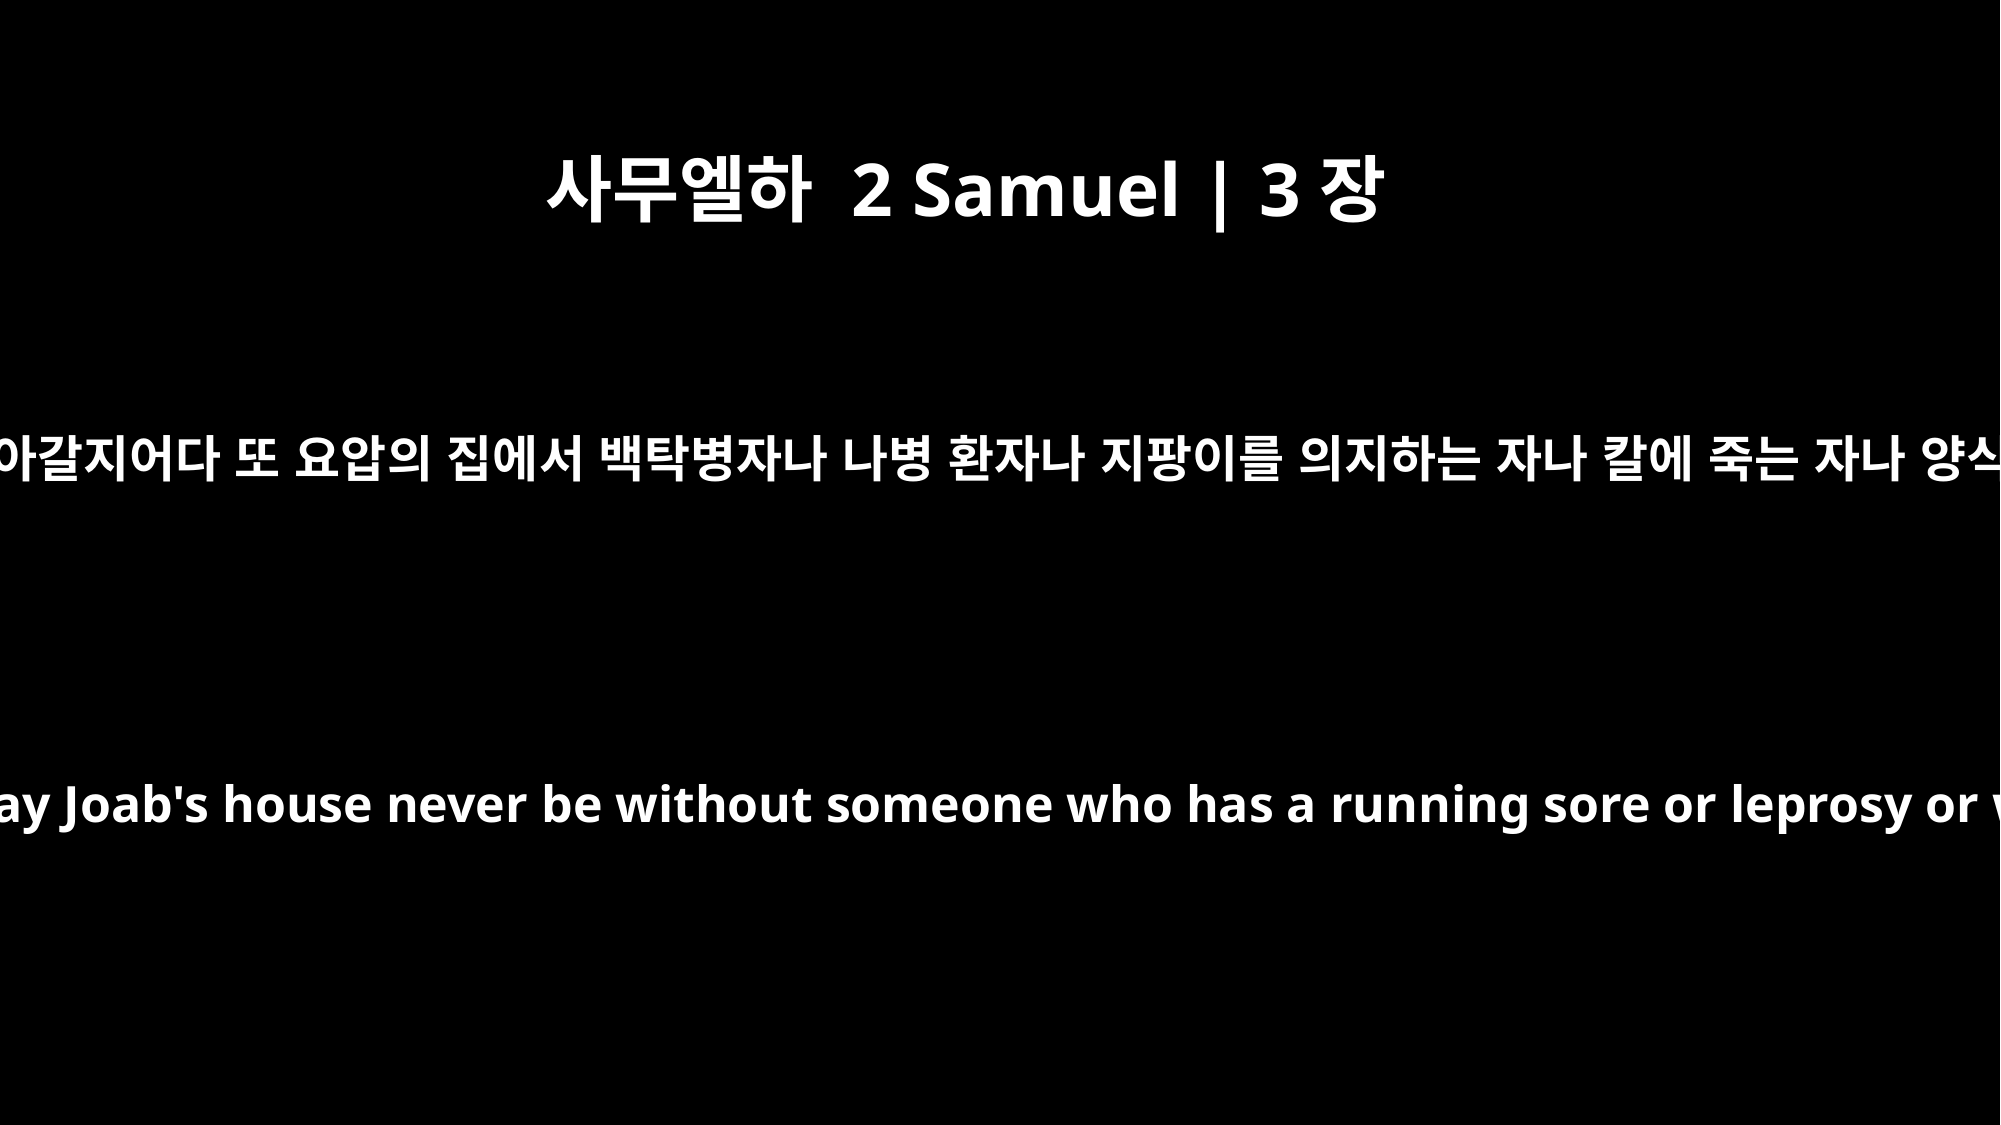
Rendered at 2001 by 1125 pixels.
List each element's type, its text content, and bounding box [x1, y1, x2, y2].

text_box 사무엘하 2 Samuel | 3장 [530, 136, 1402, 239]
text_box May his blood fall upon the head of Joab and upon all his father's house! May Joab's house never be without someone who has a running sore or leprosy or who leans on a crutch or who falls by the sword or who lacks food." [0, 764, 2000, 840]
text_box 29 그 죄가 요압의 머리와 그의 아버지의 온 집으로 돌아갈지어다 또 요압의 집에서 백탁병자나 나병 환자나 지팡이를 의지하는 자나 칼에 죽는 자나 양식이 떨어진 자가 끊어지지 아니할지로다 하니라 [0, 359, 2000, 495]
